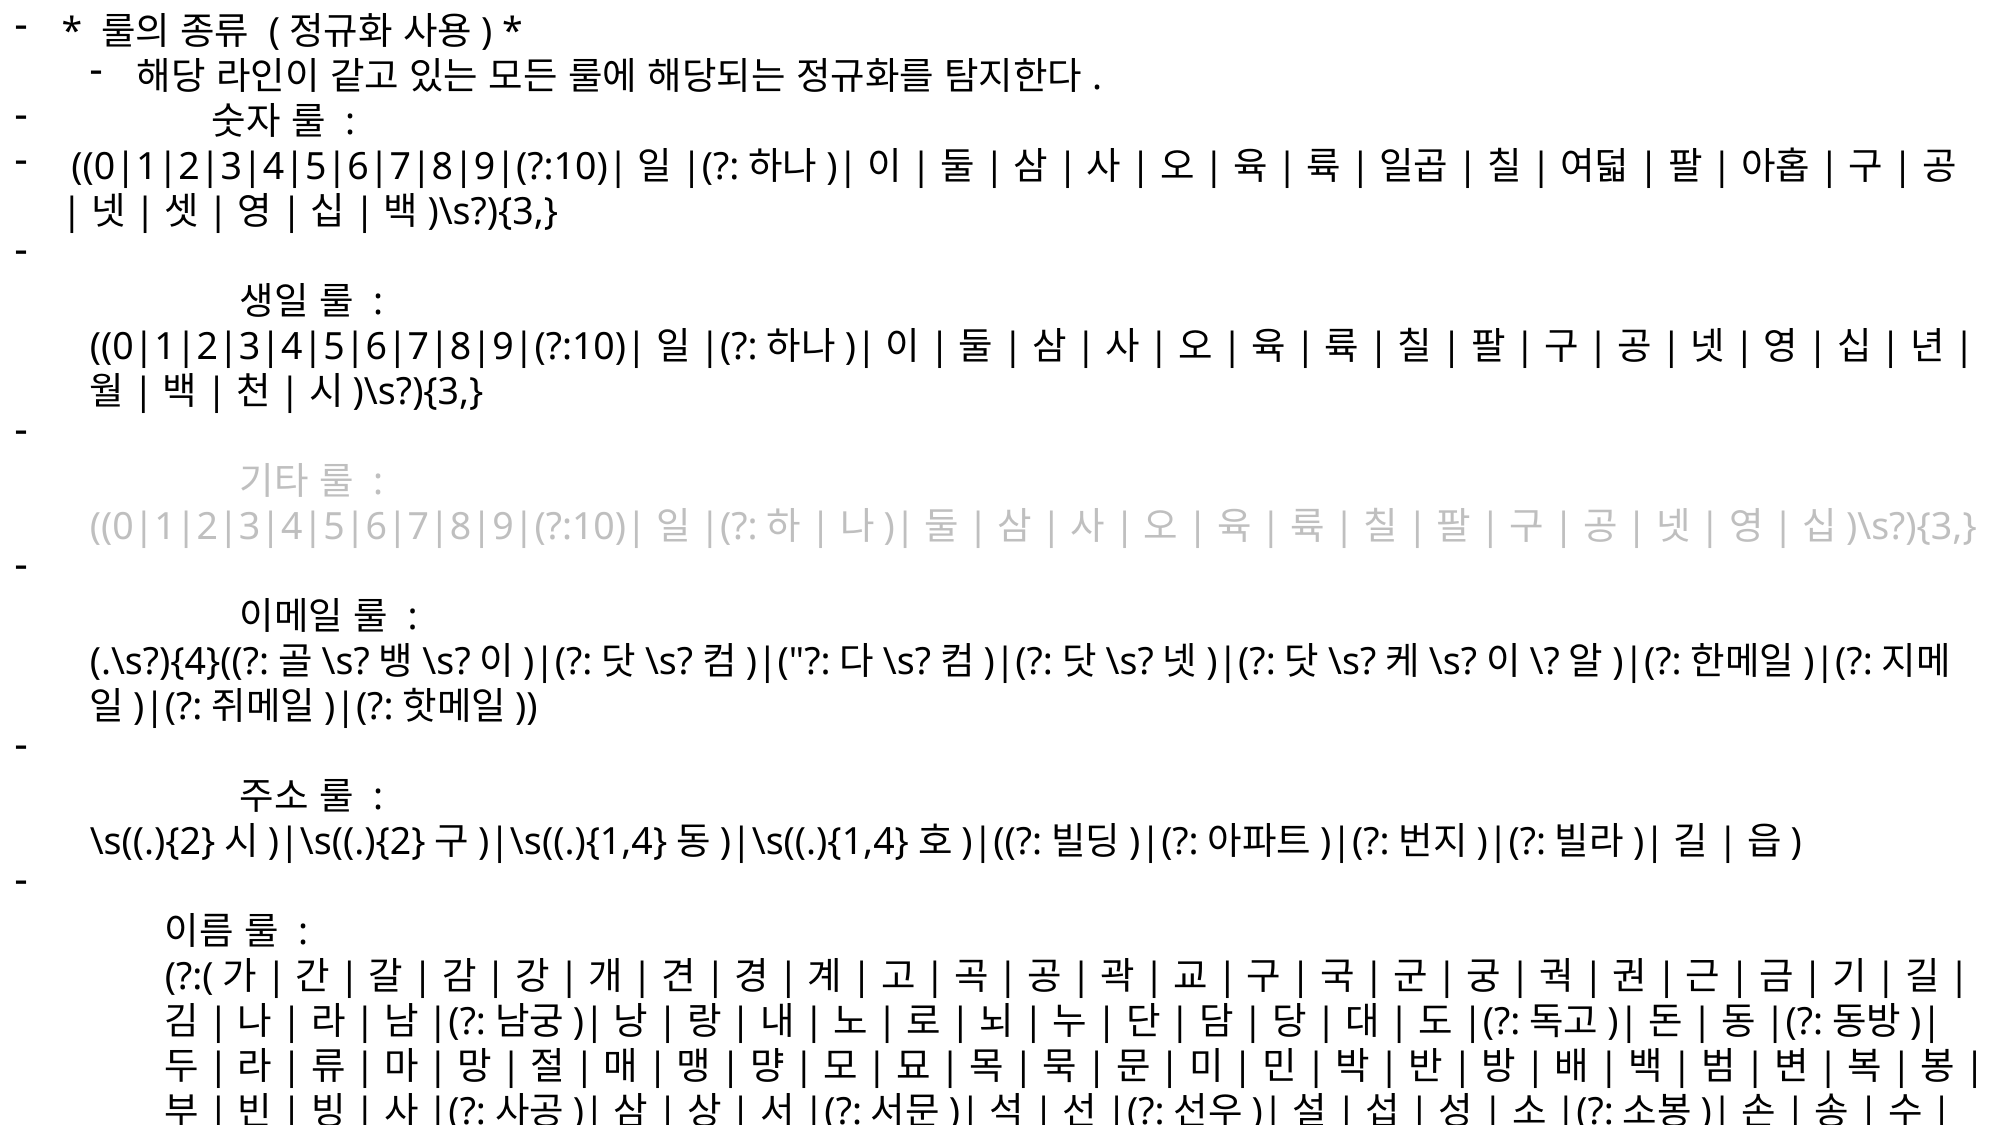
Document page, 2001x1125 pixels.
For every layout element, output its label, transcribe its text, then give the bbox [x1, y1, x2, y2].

text_box * 룰의 종류 (정규화 사용) * 해당 라인이 같고 있는 모든 룰에 해당되는 정규화를 탐지한다. 숫자 룰 : ((0|1|2|3|4|5|6|7|8|9|(?:10)|일|(?:하나)|이|둘|삼|사|오|육|륙|일곱|칠|여덟|팔|아홉|구|공|넷|셋|영|십|백)\s?){3,} 생일 룰 : ((0|1|2|3|4|5|6|7|8|9|(?:10)|일|(?:하나)|이|둘|삼|사|오|육|륙|칠|팔|구|공|넷|영|십|년|월|백|천|시)\s?){3,} 기타 룰 : ((0|1|2|3|4|5|6|7|8|9|(?:10)|일|(?:하|나)|둘|삼|사|오|육|륙|칠|팔|구|공|넷|영|십)\s?){3,} 이메일 룰 : (.\s?){4}((?:골\s?뱅\s?이)|(?:닷\s?컴)|("?:다\s?컴)|(?:닷\s?넷)|(?:닷\s?케\s?이\?알)|(?:한메일)|(?:지메일)|(?:쥐메일)|(?:핫메일)) 주소 룰 : \s((.){2}시)|\s((.){2}구)|\s((.){1,4}동)|\s((.){1,4}호)|((?:빌딩)|(?:아파트)|(?:번지)|(?:빌라)|길|읍) 이름 룰 : (?:(가|간|갈|감|강|개|견|경|계|고|곡|공|곽|교|구|국|군|궁|궉|권|근|금|기|길|김|나|라|남|(?:남궁)|낭|랑|내|노|로|뇌|누|단|담|당|대|도|(?:독고)|돈|동|(?:동방)|두|라|류|마|망|절|매|맹|먕|모|묘|목|묵|문|미|민|박|반|방|배|백|범|변|복|봉|부|빈|빙|사|(?:사공)|삼|상|서|(?:서문)|석|선|(?:선우)|설|섭|성|소|(?:소봉)|손|송|수|순|숭|시|신|심|십|아|안|애|야|양|량|어|(?:어금)|엄|여|연|염|영|예|오|옥|온|옹|왕|요|용|우|운|원|위|유|육|윤|은|음|이|인|임|림|자|장|전|점|정|제|(?:제갈)|조|종|좌|주|준|즙|지|진|차|창|채|척|천|초|최|추|축|춘|탁|탄|태|판|패|편|평|포|표|퐁|피|필|하|학|한|함|해|허|현|형|호|홍|화|환|황|(?:황보))\s?[(가-힐)](\s?[(가-힐)])) [0, 0, 2000, 1125]
